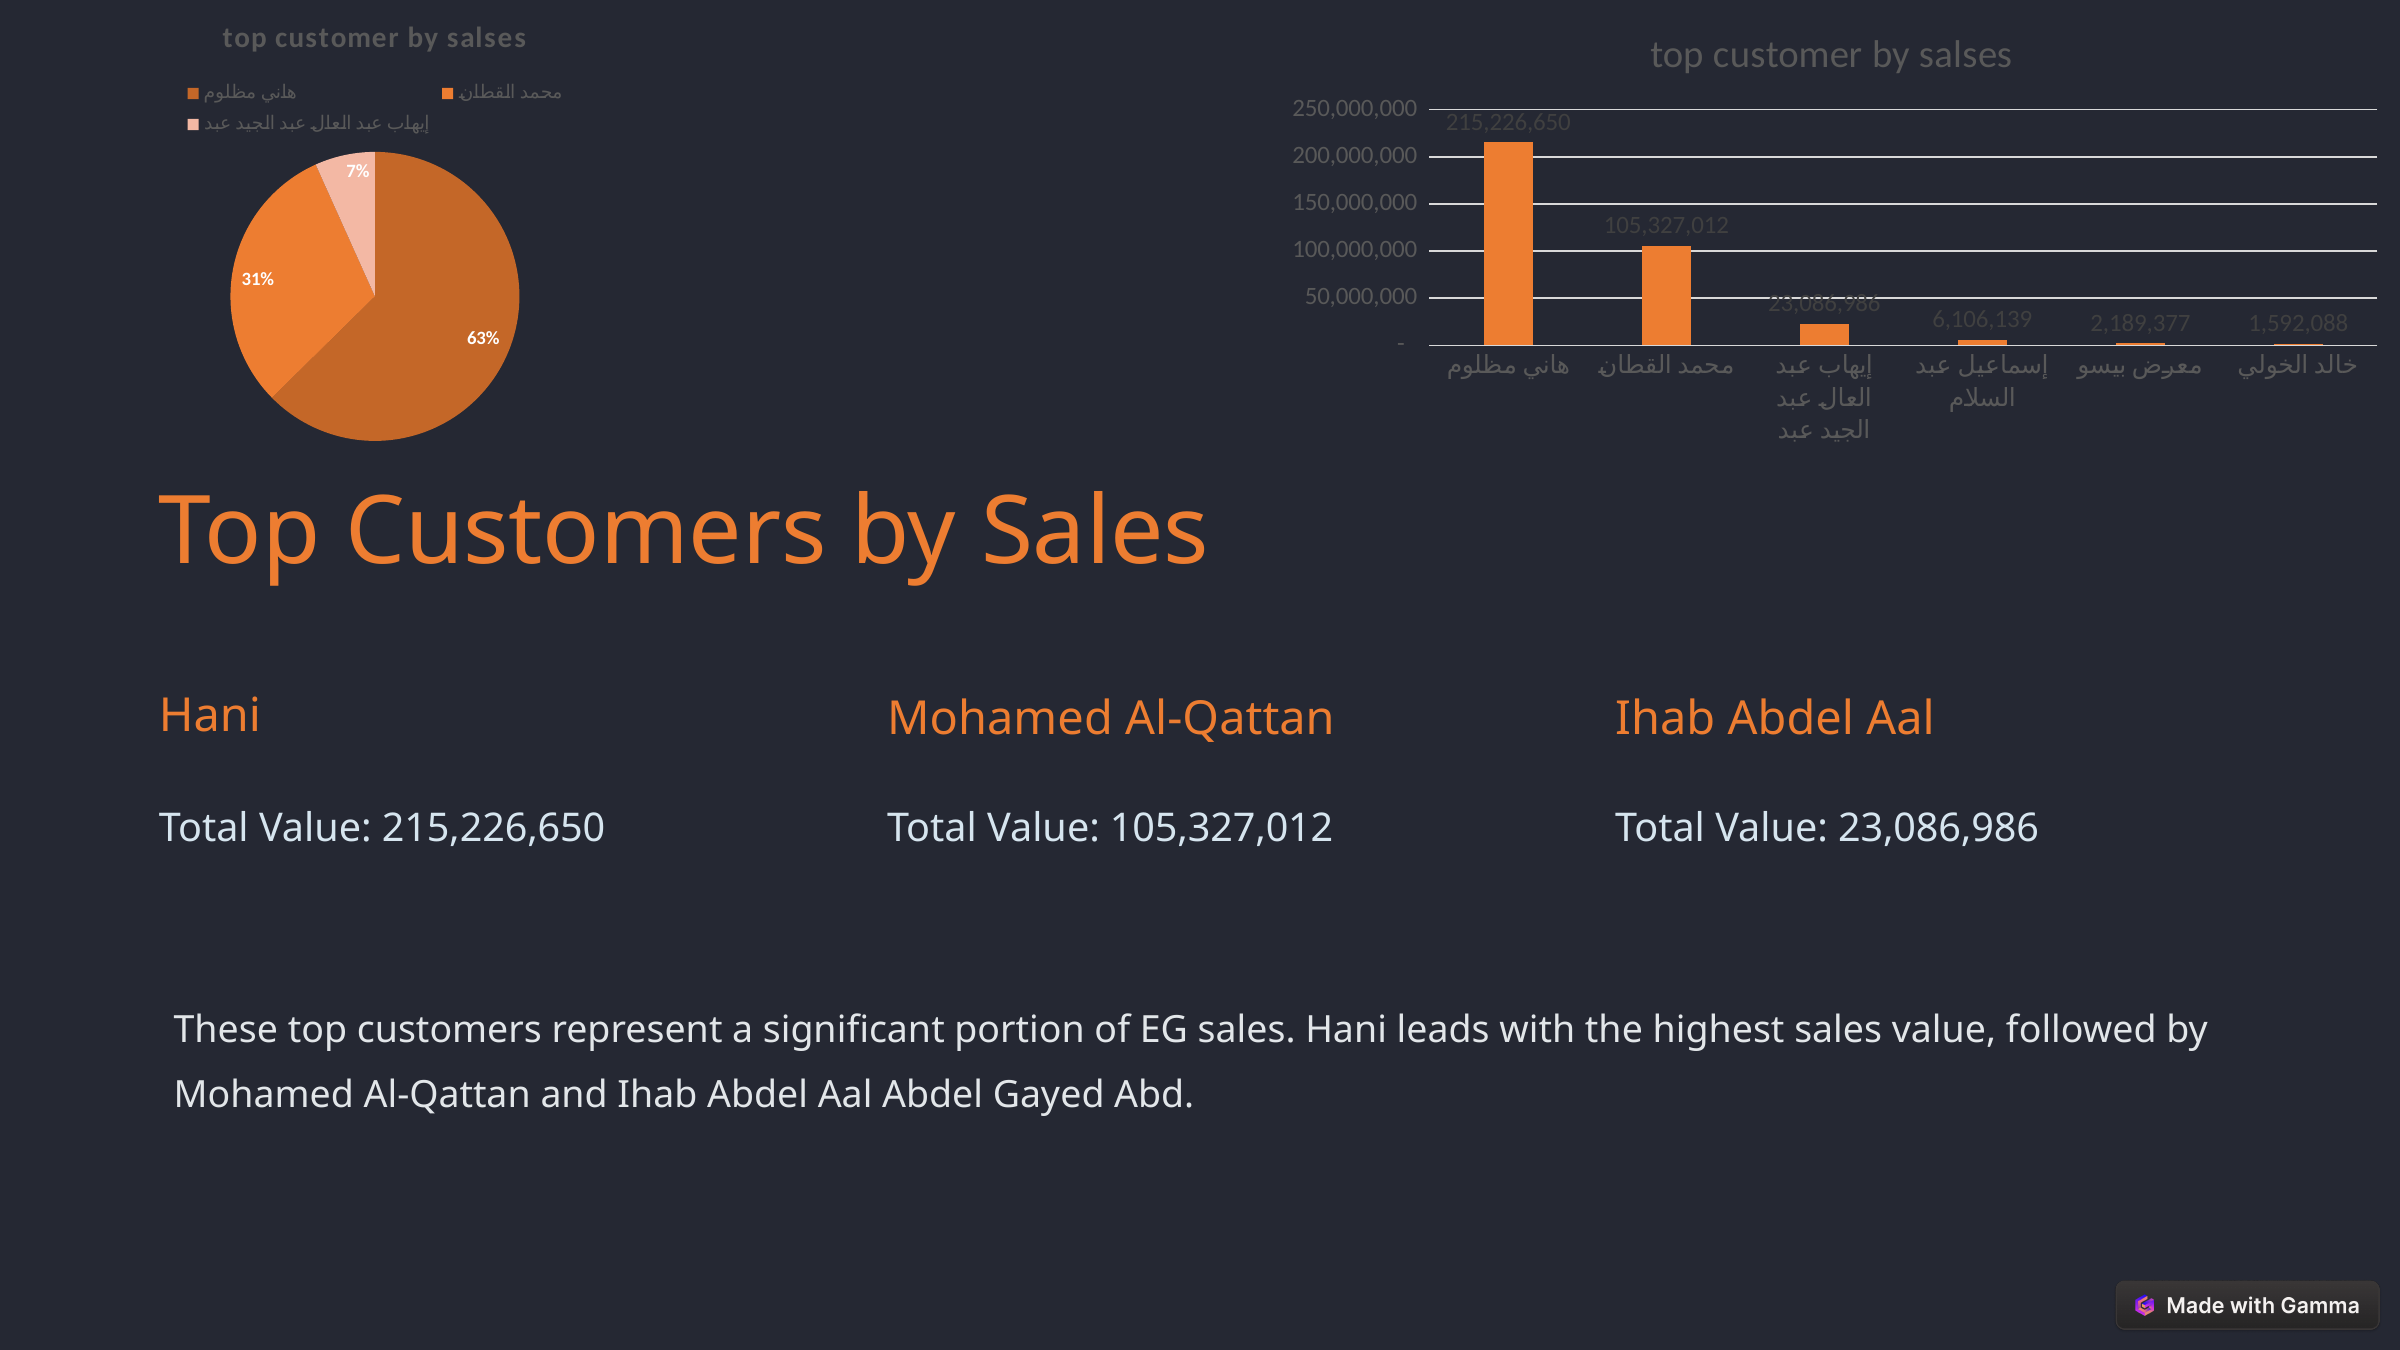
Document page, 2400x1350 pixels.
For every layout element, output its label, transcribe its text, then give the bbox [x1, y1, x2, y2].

text_box Total Value: 215,226,650 [158, 784, 787, 850]
chart [0, 0, 750, 450]
chart [1263, 8, 2400, 459]
text_box Hani [158, 681, 636, 741]
picture [2106, 1271, 2389, 1339]
text_box Total Value: 23,086,986 [1615, 784, 2244, 850]
text_box Ihab Abdel Aal [1615, 684, 2092, 745]
text_box Top Customers by Sales [158, 464, 1216, 584]
text_box Total Value: 105,327,012 [887, 784, 1516, 850]
text_box Mohamed Al-Qattan [887, 684, 1364, 745]
text_box These top customers represent a significant portion of EG sales. Hani leads with the highest sales value, followed by Mohamed Al-Qattan and Ihab Abdel Aal Abdel Gayed Abd. [158, 978, 2303, 1123]
